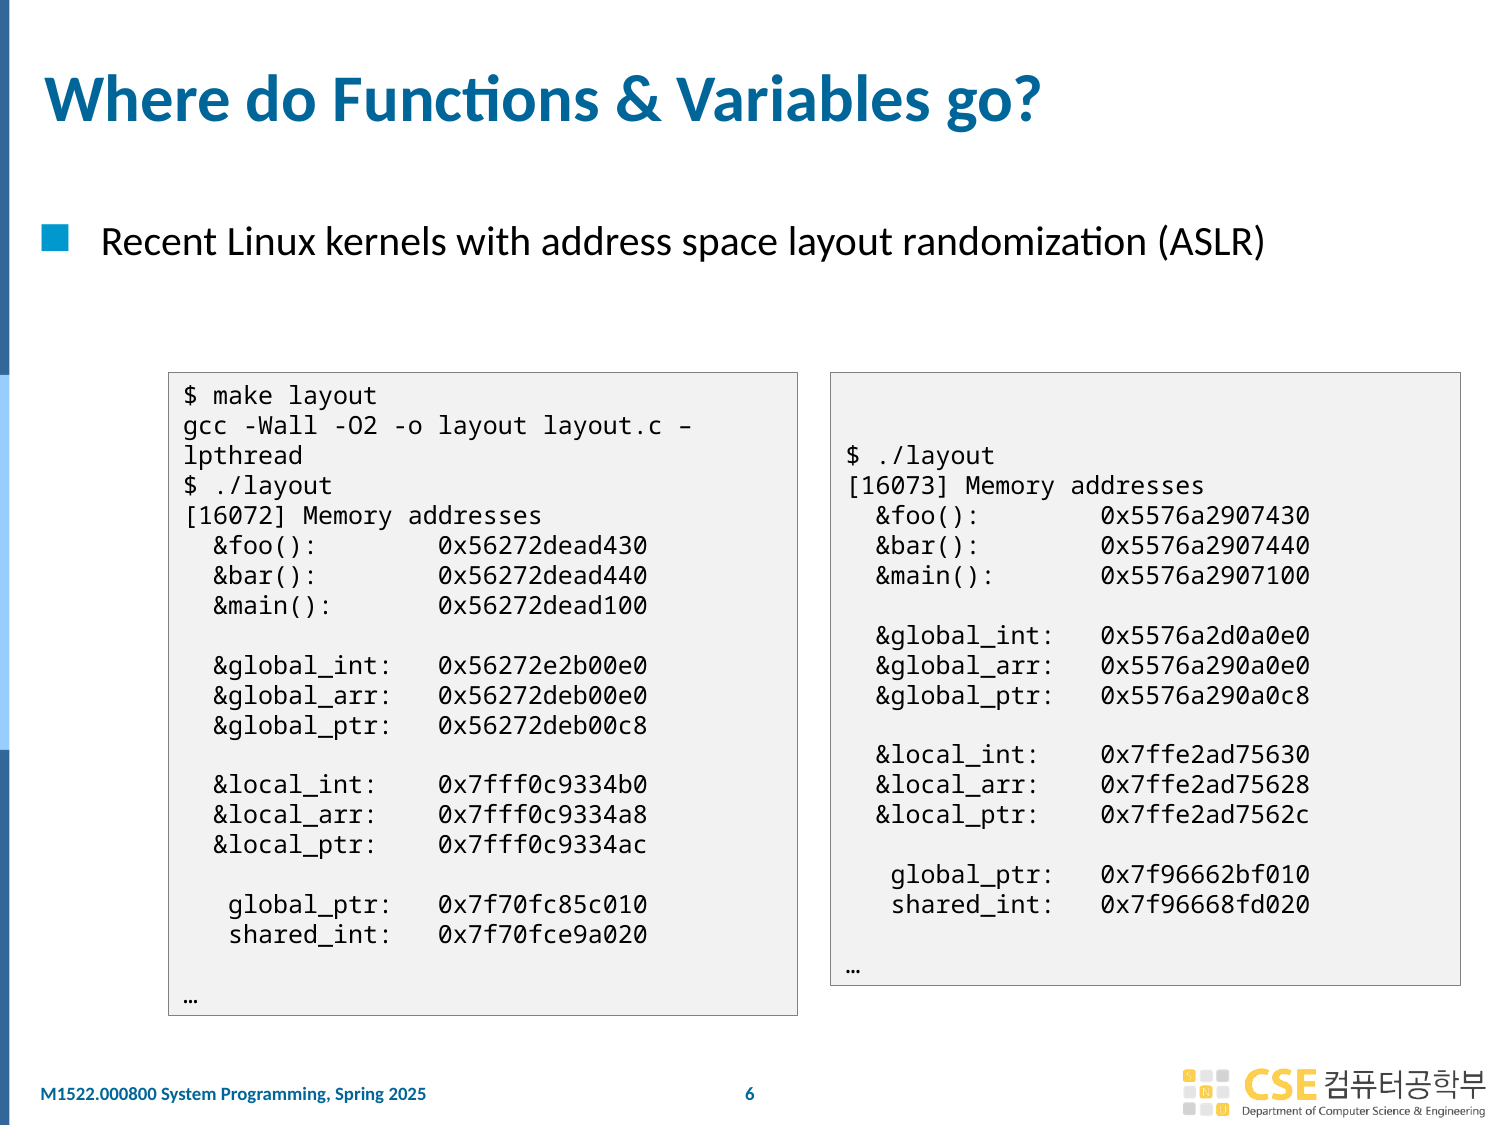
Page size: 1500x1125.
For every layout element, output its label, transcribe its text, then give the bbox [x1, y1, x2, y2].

list Recent Linux kernels with address space layout randomization (ASLR) [29, 206, 1477, 1063]
title Where do Functions & Variables go? [29, 47, 1477, 142]
picture [1182, 1068, 1487, 1119]
text_box $ make layout gcc -Wall -O2 -o layout layout.c –lpthread $ ./layout [16072] Memory addresses &foo(): 0x56272dead430 &bar(): 0x56272dead440 &main(): 0x56272dead100 &global_int: 0x56272e2b00e0 &global_arr: 0x56272deb00e0 &global_ptr: 0x56272deb00c8 &local_int: 0x7fff0c9334b0 &local_arr: 0x7fff0c9334a8 &local_ptr: 0x7fff0c9334ac global_ptr: 0x7f70fc85c010 shared_int: 0x7f70fce9a020 … [168, 372, 798, 1016]
text_box $ ./layout [16073] Memory addresses &foo(): 0x5576a2907430 &bar(): 0x5576a2907440 &main(): 0x5576a2907100 &global_int: 0x5576a2d0a0e0 &global_arr: 0x5576a290a0e0 &global_ptr: 0x5576a290a0c8 &local_int: 0x7ffe2ad75630 &local_arr: 0x7ffe2ad75628 &local_ptr: 0x7ffe2ad7562c global_ptr: 0x7f96662bf010 shared_int: 0x7f96668fd020 … [830, 372, 1461, 986]
